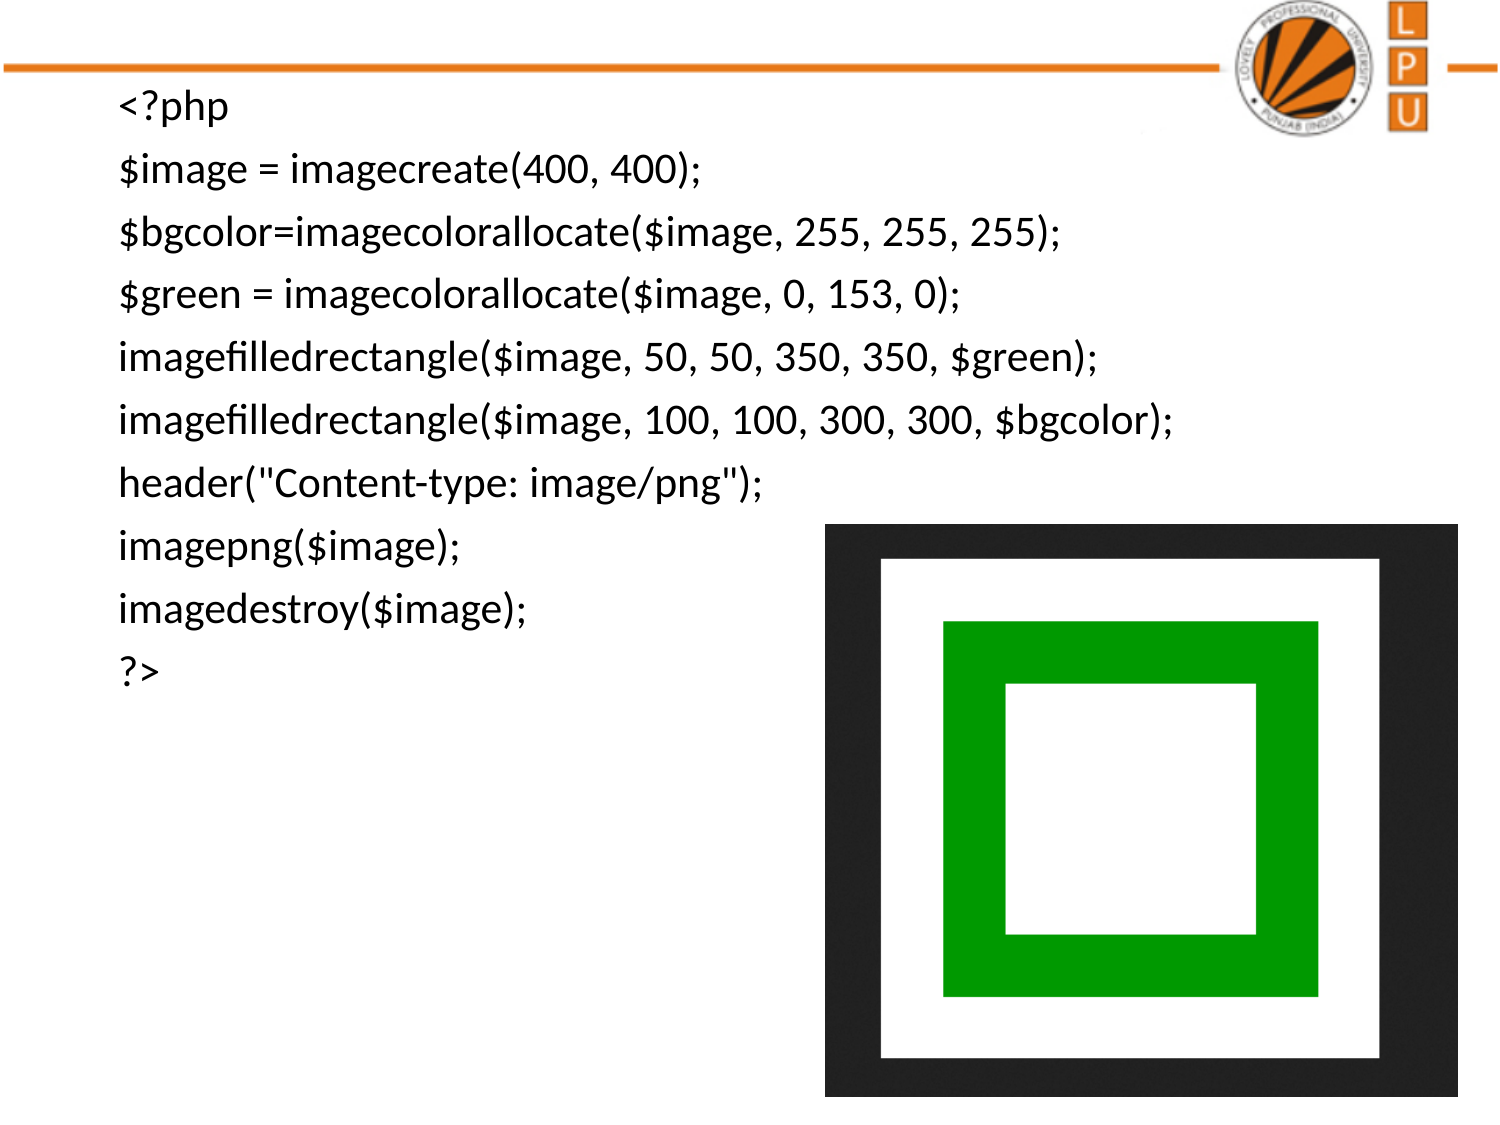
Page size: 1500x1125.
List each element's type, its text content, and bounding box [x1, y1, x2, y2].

picture [824, 524, 1458, 1097]
picture [3, 0, 1500, 155]
list <?php $image = imagecreate(400, 400); $bgcolor=imagecolorallocate($image, 255, 255, 255); $green = imagecolorallocate($image, 0, 153, 0); imagefilledrectangle($image, 50, 50, 350, 350, $green); imagefilledrectangle($image, 100, 100, 300, 300, $bgcolor); header("Content-type: image/png"); imagepng($image); imagedestroy($image); ?> [103, 75, 1397, 1014]
